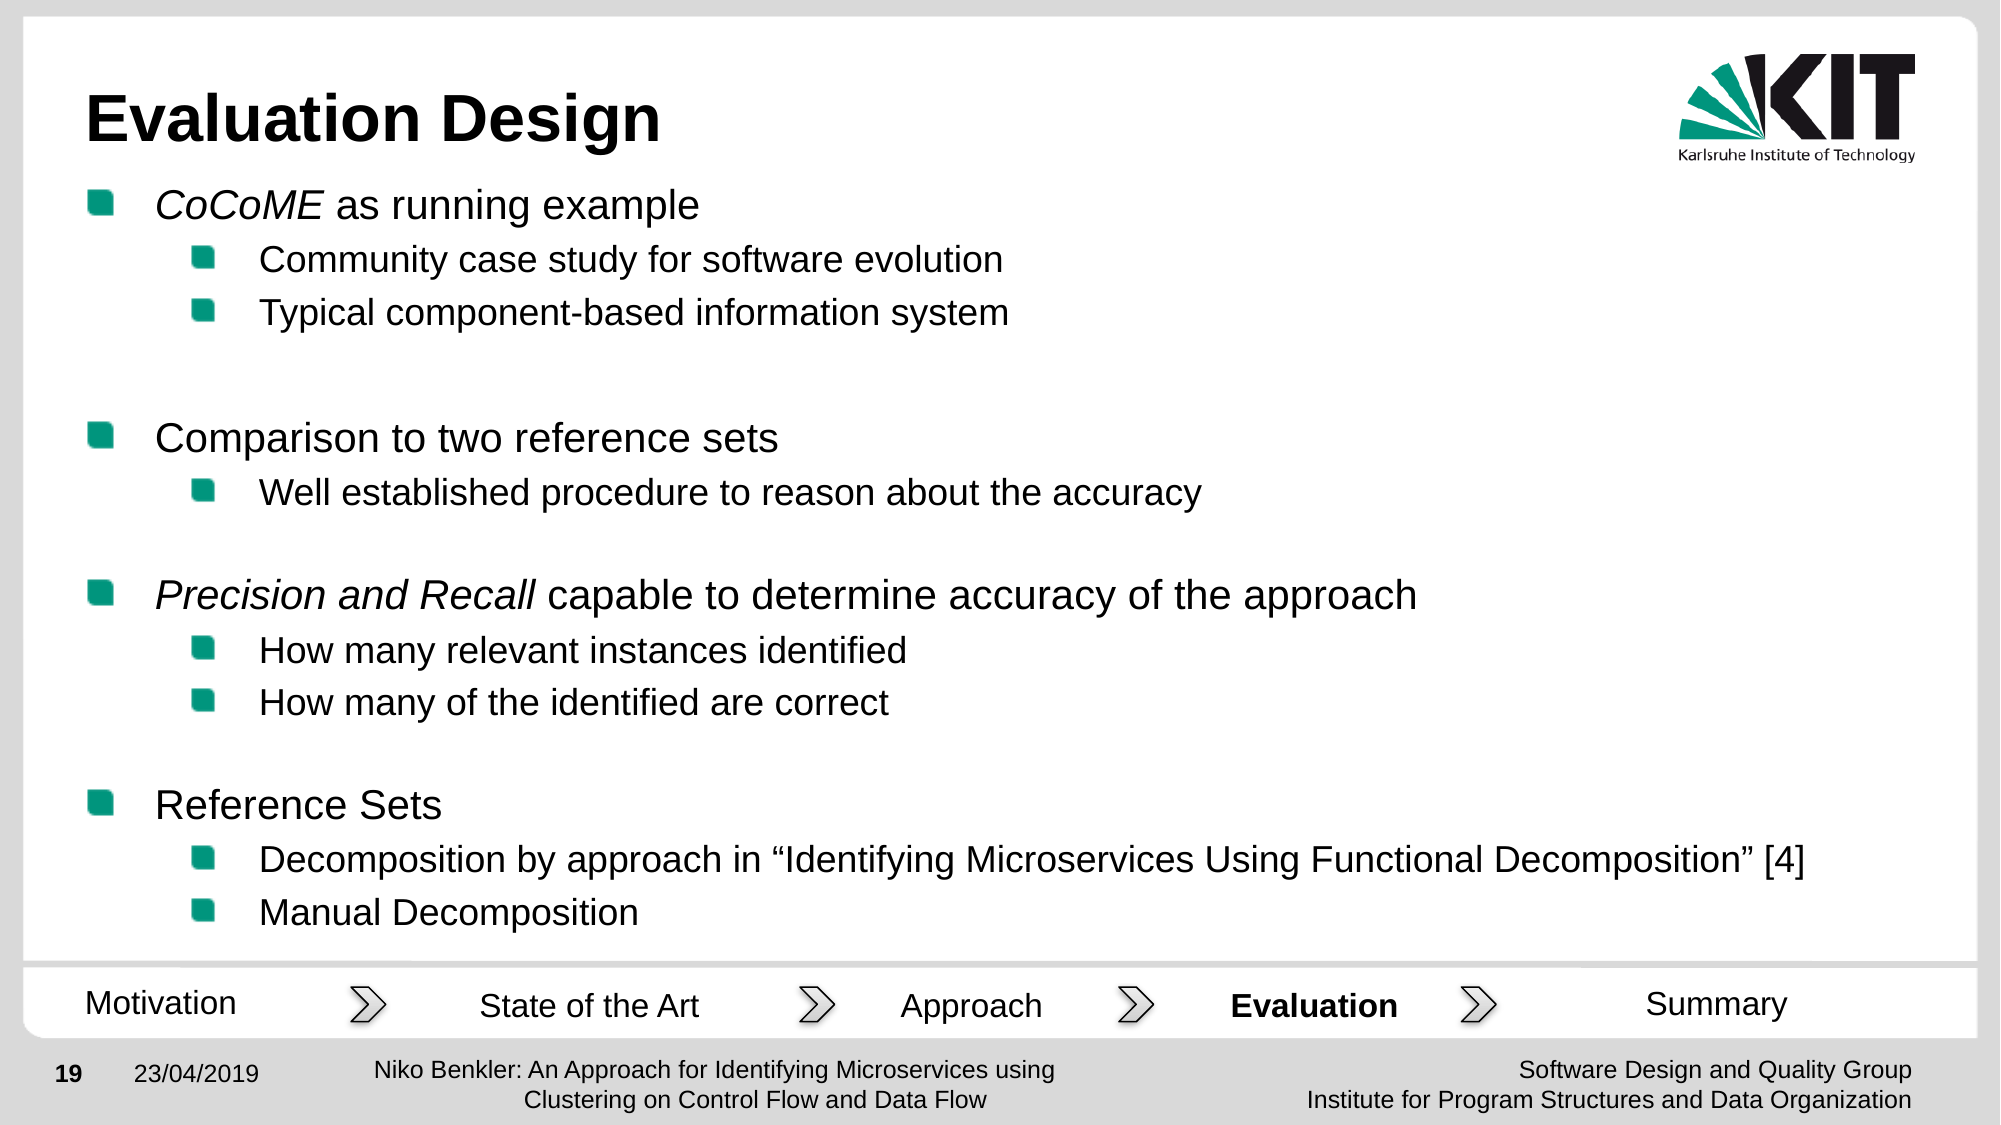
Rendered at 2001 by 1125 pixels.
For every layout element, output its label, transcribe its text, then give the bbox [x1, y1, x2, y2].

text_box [15, 963, 2000, 1033]
picture [86, 188, 116, 218]
list CoCoME as running example Community case study for software evolution Typical component-based information system Comparison to two reference sets Well established procedure to reason about the accuracy Precision and Recall capable to determine accuracy of the approach How many relevant instances identified How many of the identified are correct Reference Sets Decomposition by approach in “Identifying Microservices Using Functional Decomposition” [4] Manual Decomposition [85, 177, 1875, 961]
picture [190, 297, 217, 324]
picture [86, 578, 116, 608]
title Evaluation Design [85, 62, 1598, 156]
picture [190, 897, 217, 924]
picture [190, 477, 217, 504]
picture [86, 420, 116, 451]
picture [86, 788, 116, 818]
picture [190, 687, 217, 714]
picture [190, 244, 217, 271]
picture [190, 844, 217, 872]
picture [0, 0, 2000, 1125]
picture [190, 634, 217, 662]
